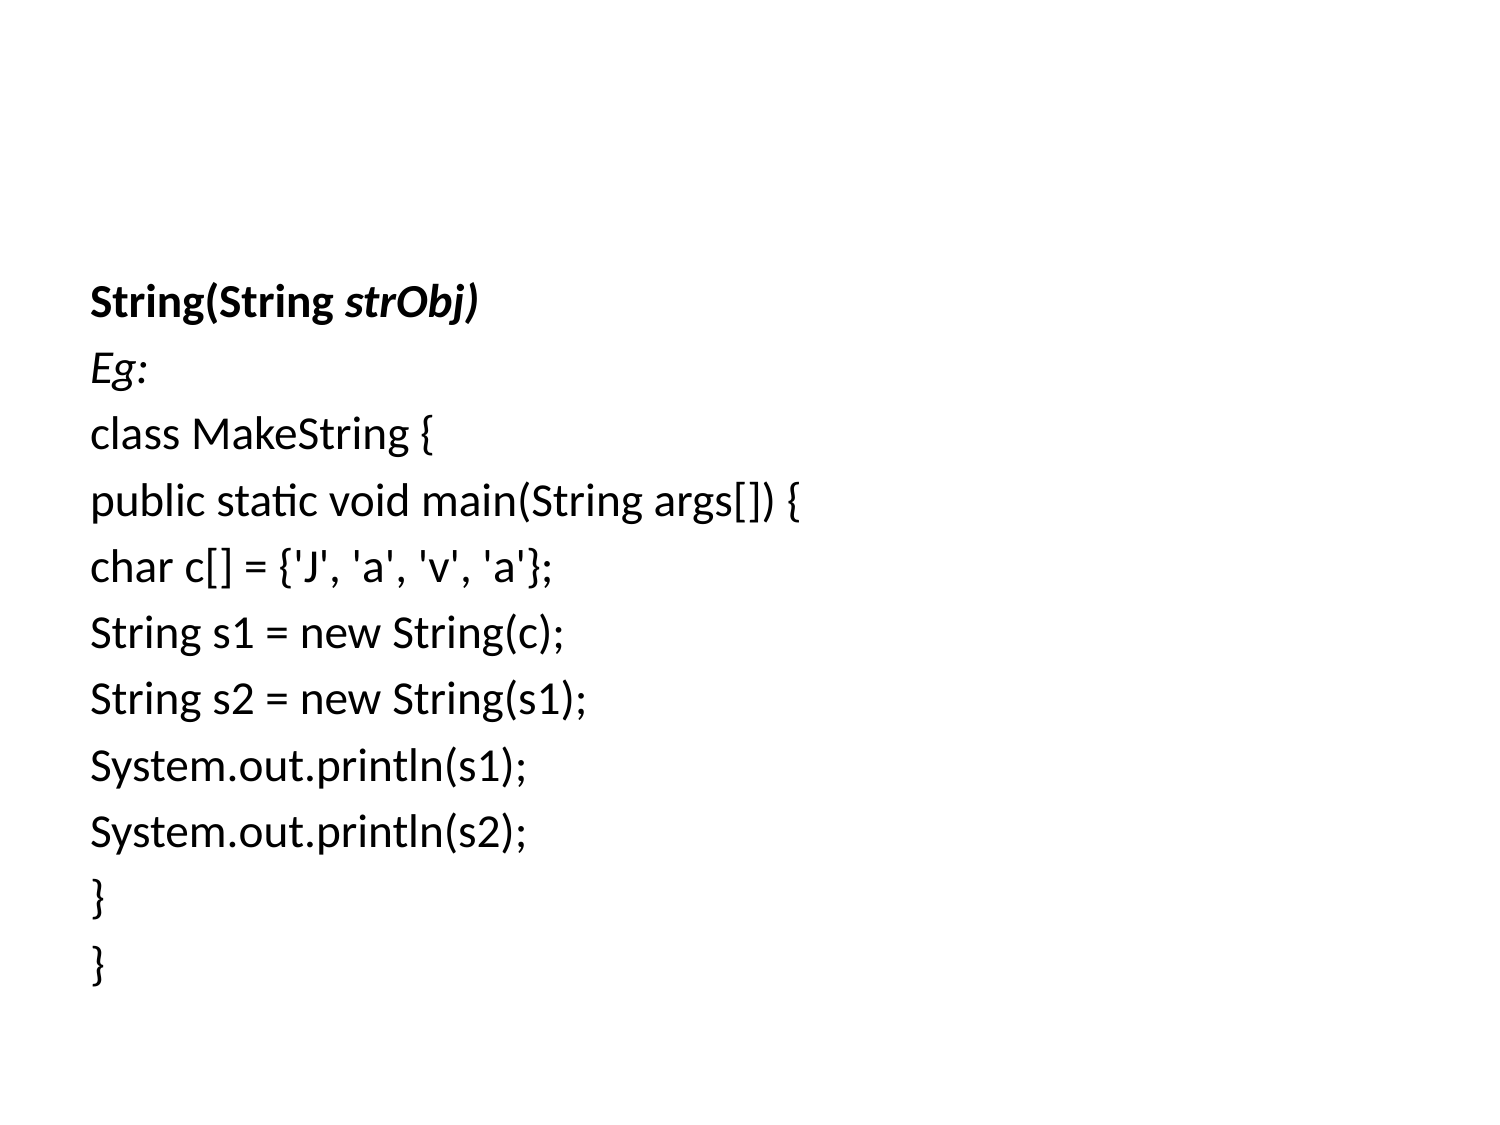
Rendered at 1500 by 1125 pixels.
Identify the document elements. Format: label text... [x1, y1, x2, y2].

list String(String strObj) Eg: class MakeString { public static void main(String args[]) { char c[] = {'J', 'a', 'v', 'a'}; String s1 = new String(c); String s2 = new String(s1); System.out.println(s1); System.out.println(s2); } } [75, 262, 1425, 1005]
